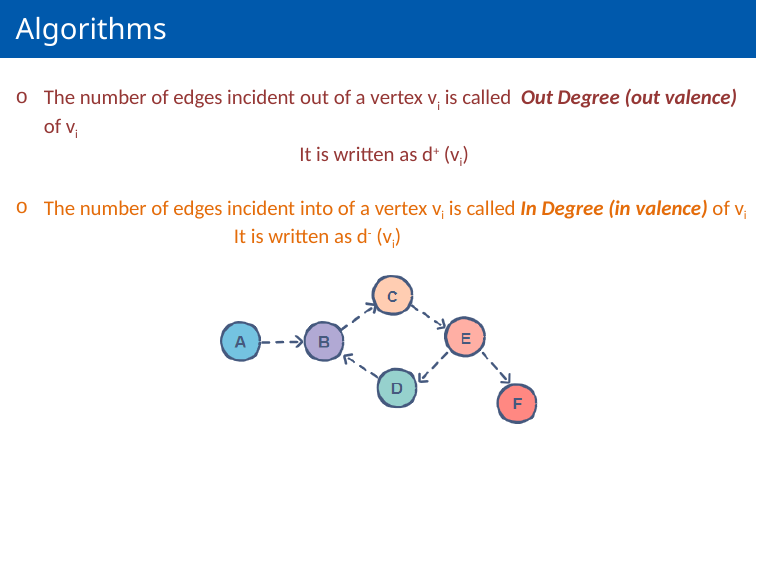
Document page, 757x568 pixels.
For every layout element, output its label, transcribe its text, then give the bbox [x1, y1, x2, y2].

list The number of edges incident out of a vertex vi is called Out Degree (out valence) of vi It is written as d+ (vi) The number of edges incident into of a vertex vi is called In Degree (in valence) of vi It is written as d- (vi) [15, 58, 753, 271]
title Algorithms [15, 10, 741, 46]
picture [209, 265, 547, 433]
